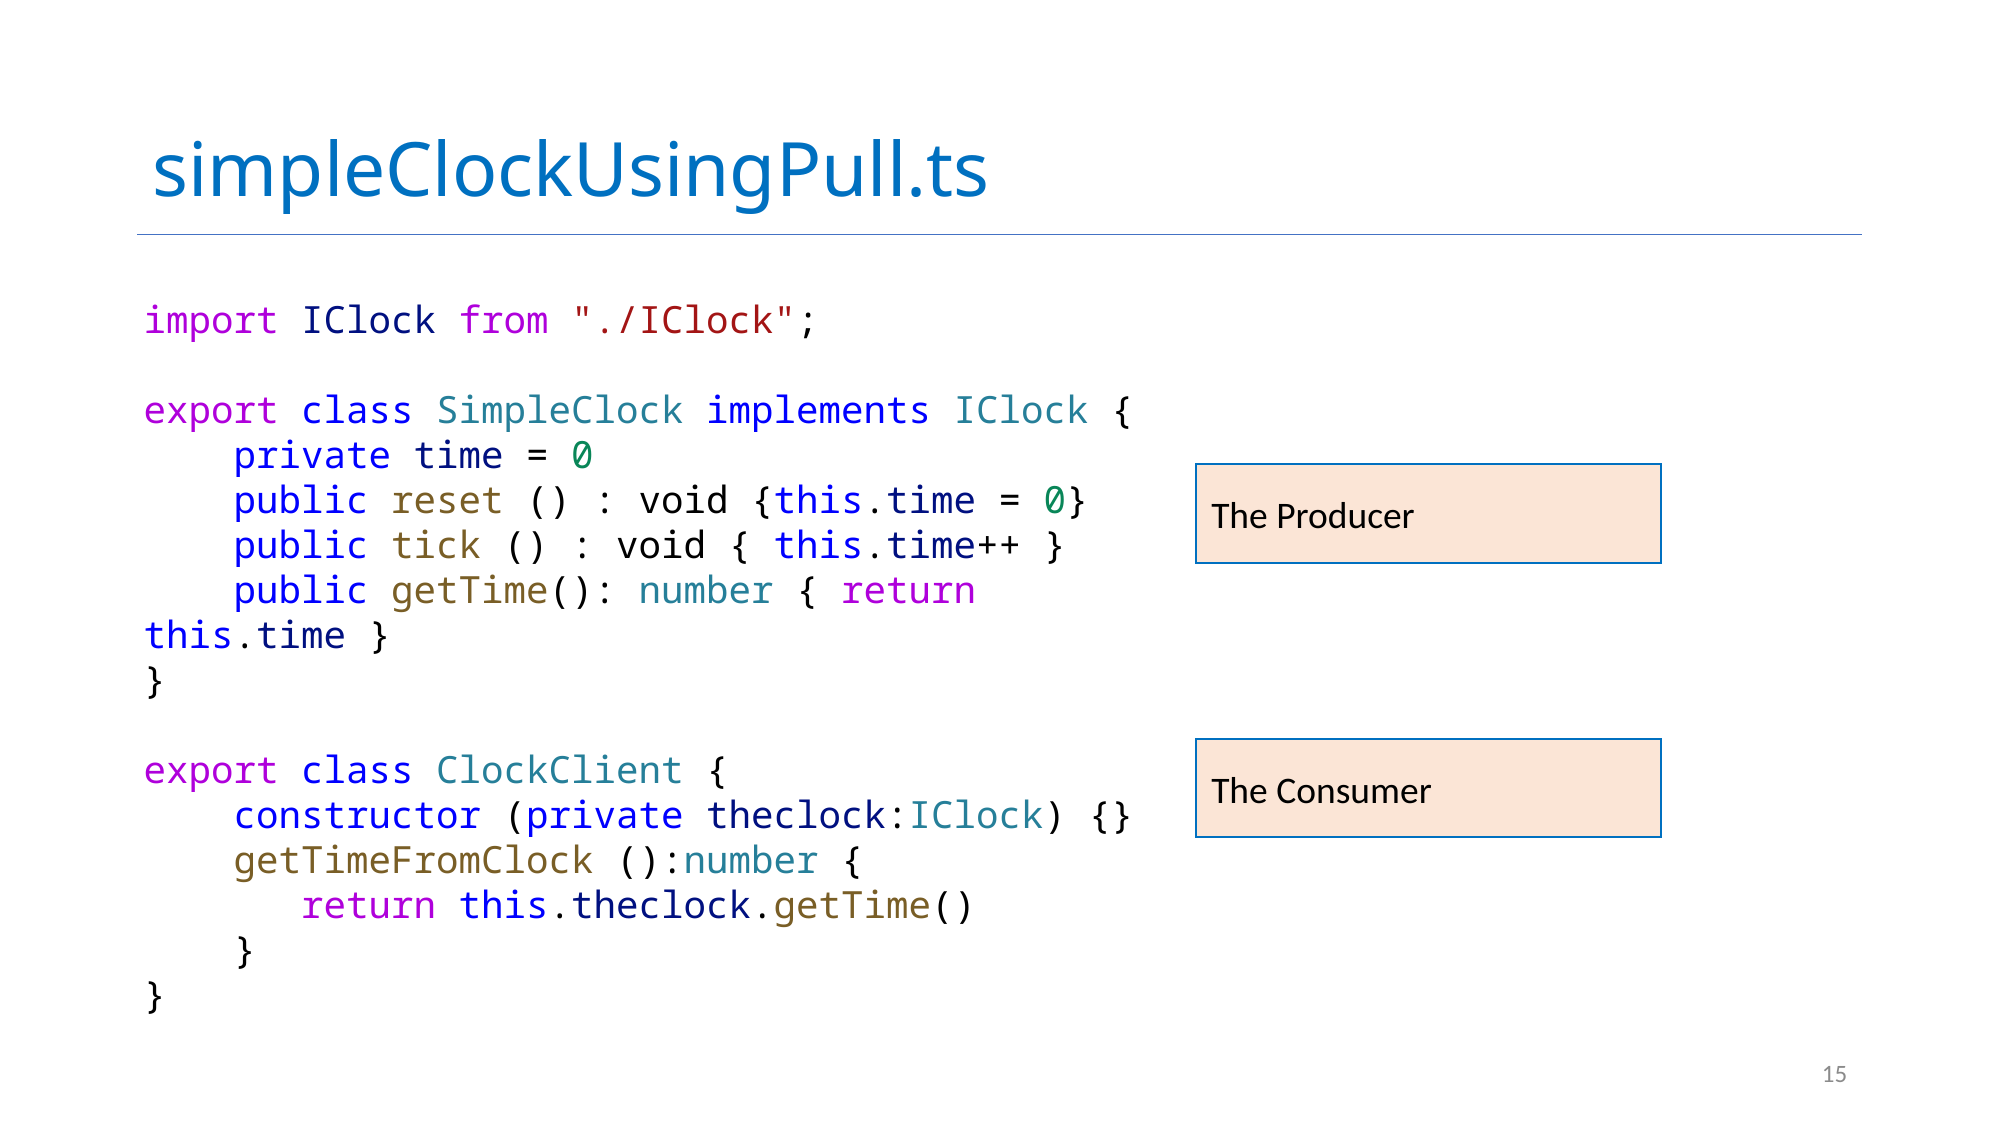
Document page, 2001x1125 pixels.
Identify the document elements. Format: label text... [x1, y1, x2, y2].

slide_number 15 [1412, 1042, 1863, 1103]
text_box The Consumer [1195, 738, 1662, 838]
text_box The Producer [1195, 463, 1662, 564]
text_box import IClock from "./IClock"; export class SimpleClock implements IClock { private time = 0 public reset () : void {this.time = 0} public tick () : void { this.time++ } public getTime(): number { return this.time } } export class ClockClient { constructor (private theclock:IClock) {} getTimeFromClock ():number { return this.theclock.getTime() } } [128, 288, 1197, 1115]
title simpleClockUsingPull.ts [137, 3, 1863, 221]
